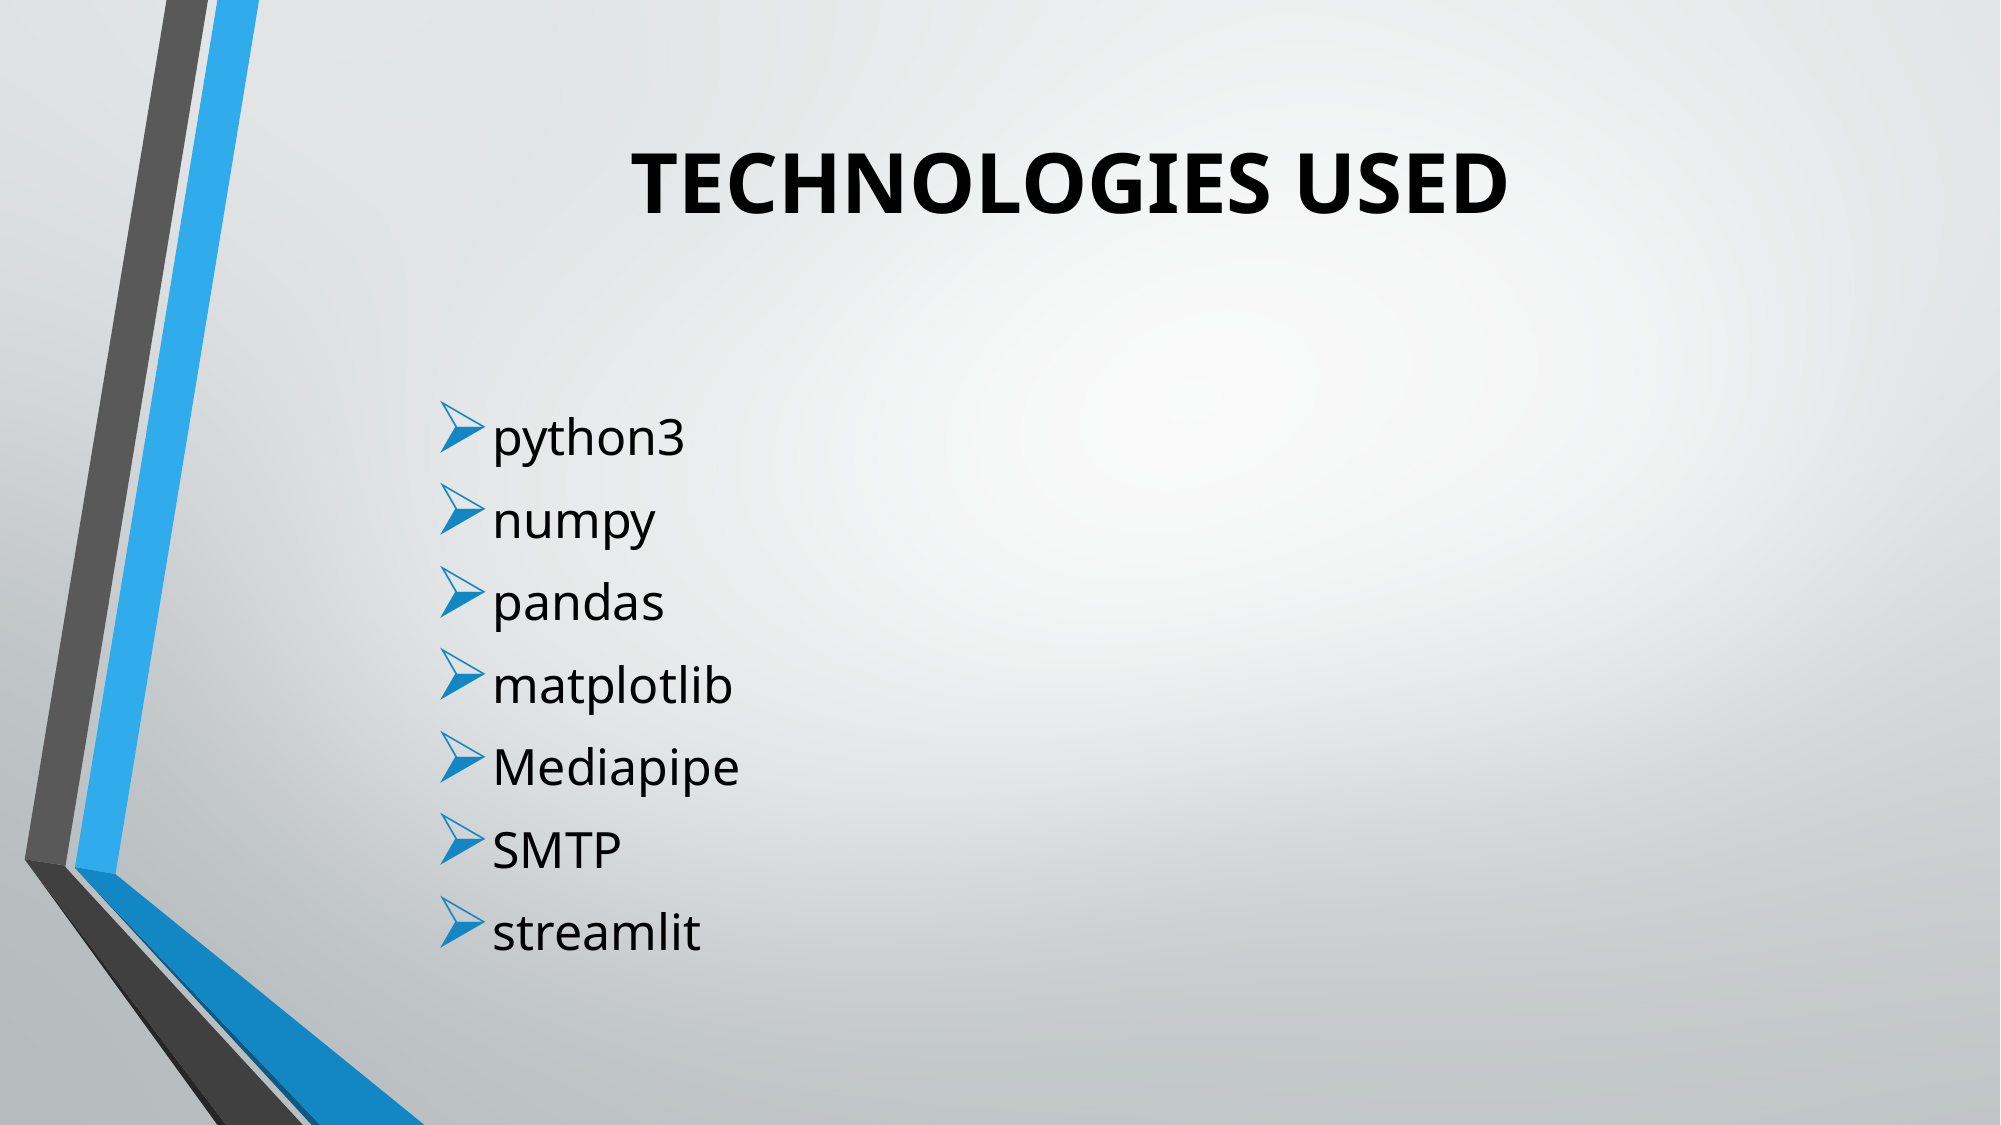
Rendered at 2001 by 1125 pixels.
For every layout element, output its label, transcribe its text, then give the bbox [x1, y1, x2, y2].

list python3 numpy pandas matplotlib Mediapipe SMTP streamlit [419, 233, 1581, 1125]
title TECHNOLOGIES USED [249, 36, 1893, 324]
